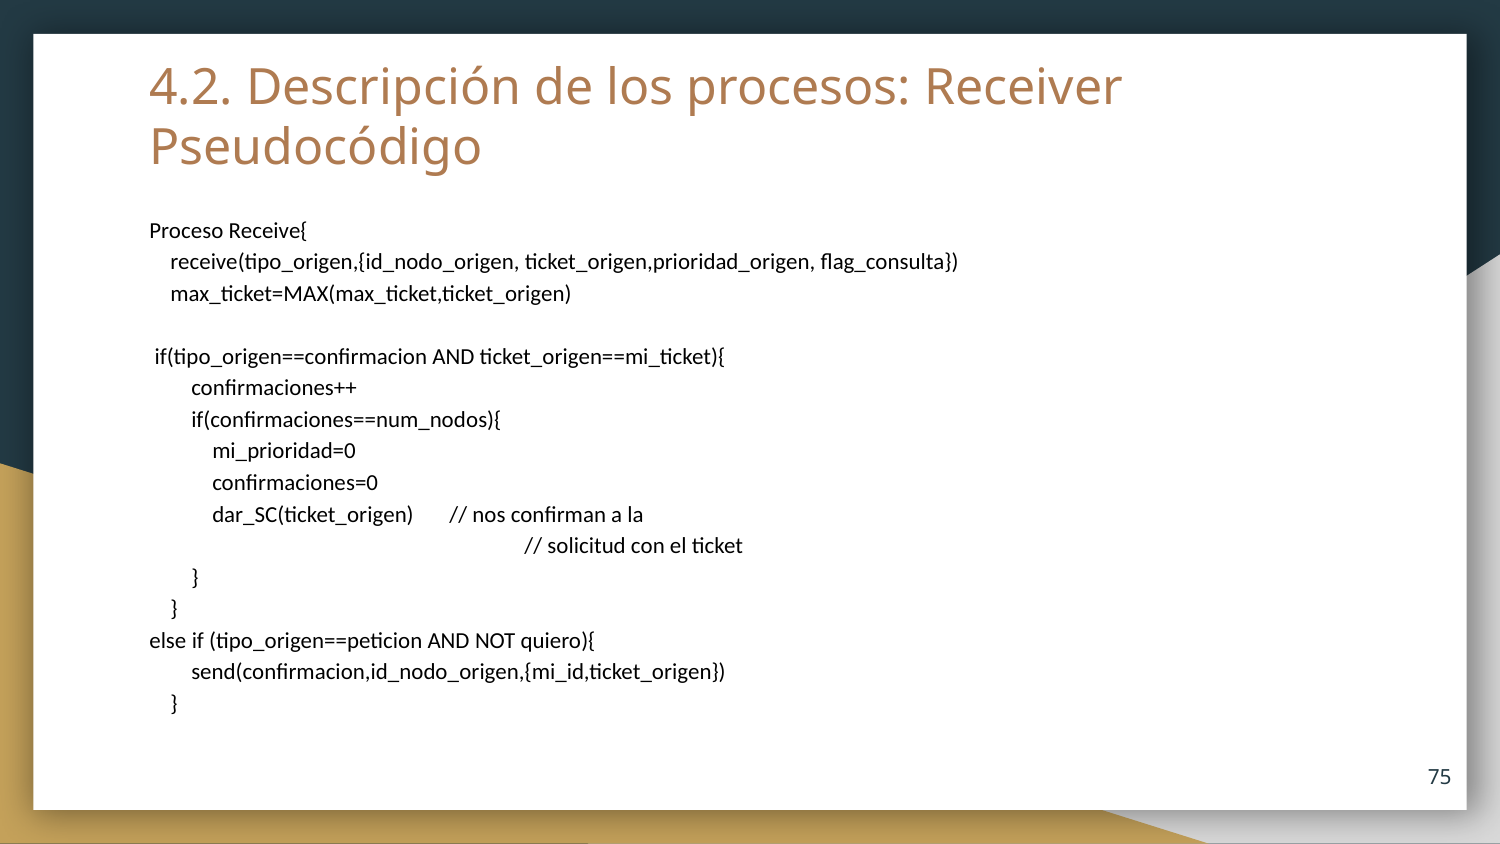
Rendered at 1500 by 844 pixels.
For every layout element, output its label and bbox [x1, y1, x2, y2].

slide_number [1376, 745, 1467, 810]
list [134, 196, 1186, 746]
title [134, 39, 1366, 197]
